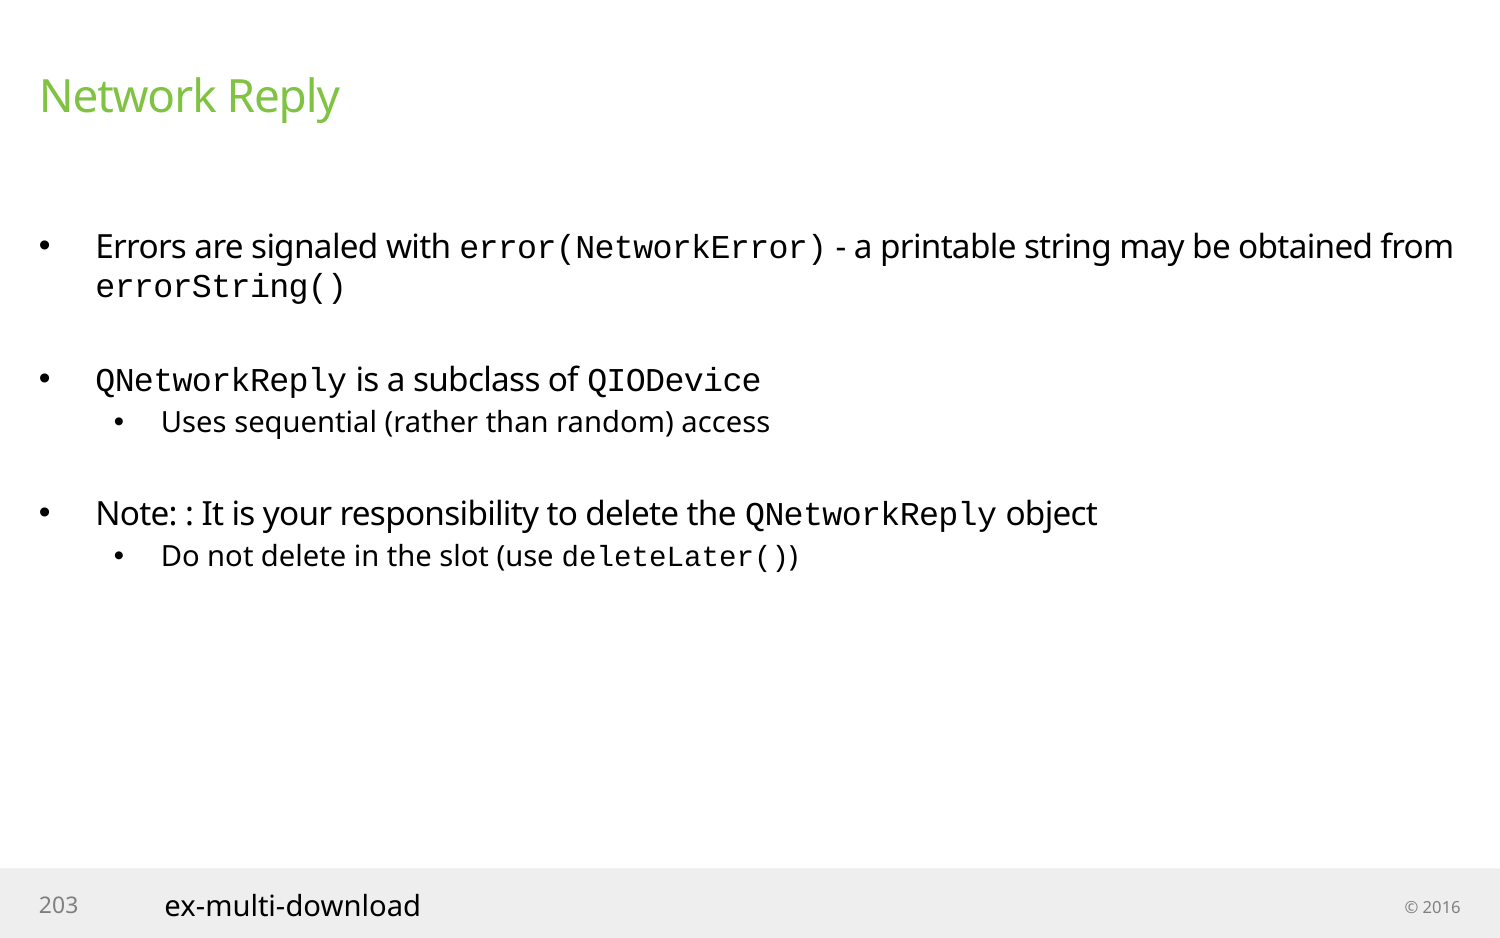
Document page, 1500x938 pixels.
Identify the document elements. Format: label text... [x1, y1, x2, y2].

slide_number 203 [39, 892, 149, 921]
title Network Reply [39, 66, 1052, 195]
footer © 2016 [1188, 896, 1461, 917]
list Errors are signaled with error(NetworkError) - a printable string may be obtained from errorString() QNetworkReply is a subclass of QIODevice Uses sequential (rather than random) access Note: : It is your responsibility to delete the QNetworkReply object Do not delete in the slot (use deleteLater()) [39, 224, 1471, 846]
text_box ex-multi-download [149, 880, 884, 930]
